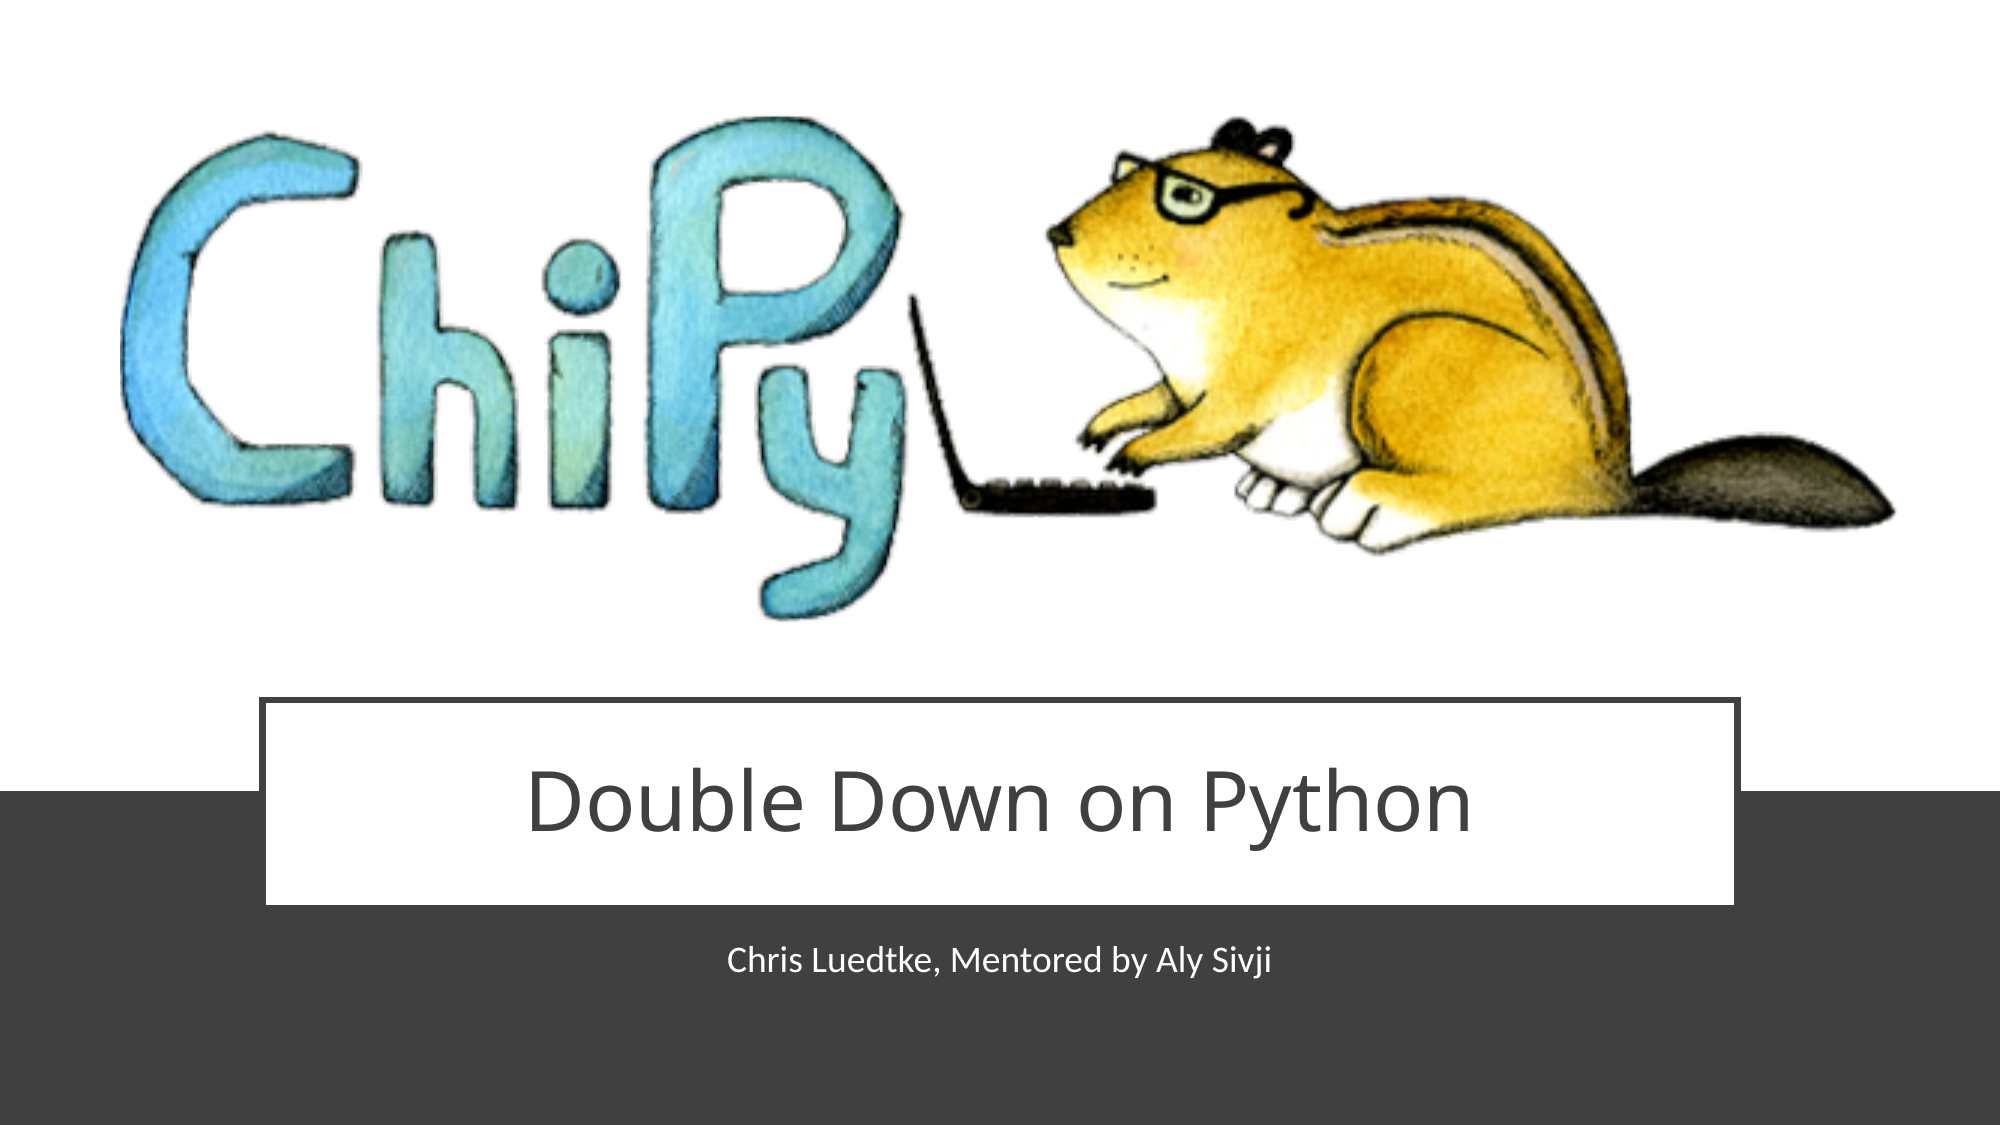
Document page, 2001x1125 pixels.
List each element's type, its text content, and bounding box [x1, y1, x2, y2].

picture [120, 102, 1914, 632]
text_box [0, 791, 2000, 1125]
subtitle Chris Luedtke, Mentored by Aly Sivji [442, 933, 1558, 1022]
title Double Down on Python [262, 700, 1738, 908]
